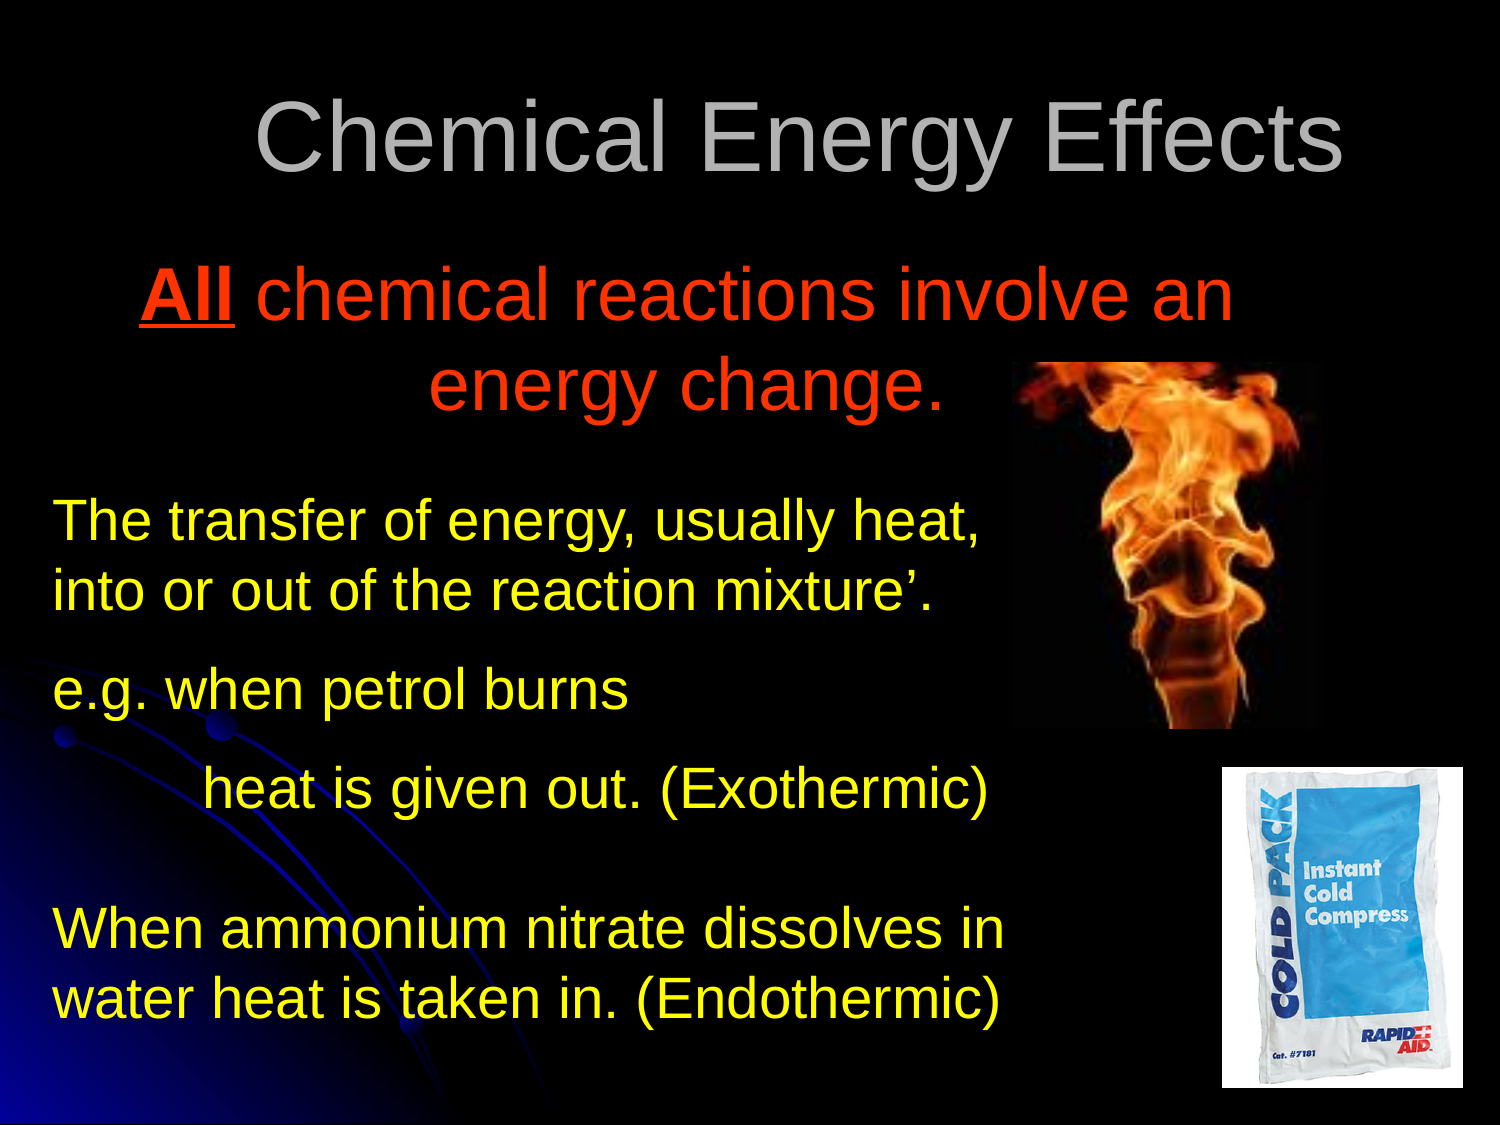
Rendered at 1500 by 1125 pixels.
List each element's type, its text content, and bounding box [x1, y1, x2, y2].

picture [1012, 362, 1323, 730]
subtitle All chemical reactions involve an energy change. [0, 237, 1376, 363]
title Chemical Energy Effects [100, 74, 1500, 188]
picture [1222, 767, 1463, 1088]
text_box The transfer of energy, usually heat, into or out of the reaction mixture’. e.g. when petrol burns heat is given out. (Exothermic) When ammonium nitrate dissolves in water heat is taken in. (Endothermic) [37, 474, 1066, 1038]
